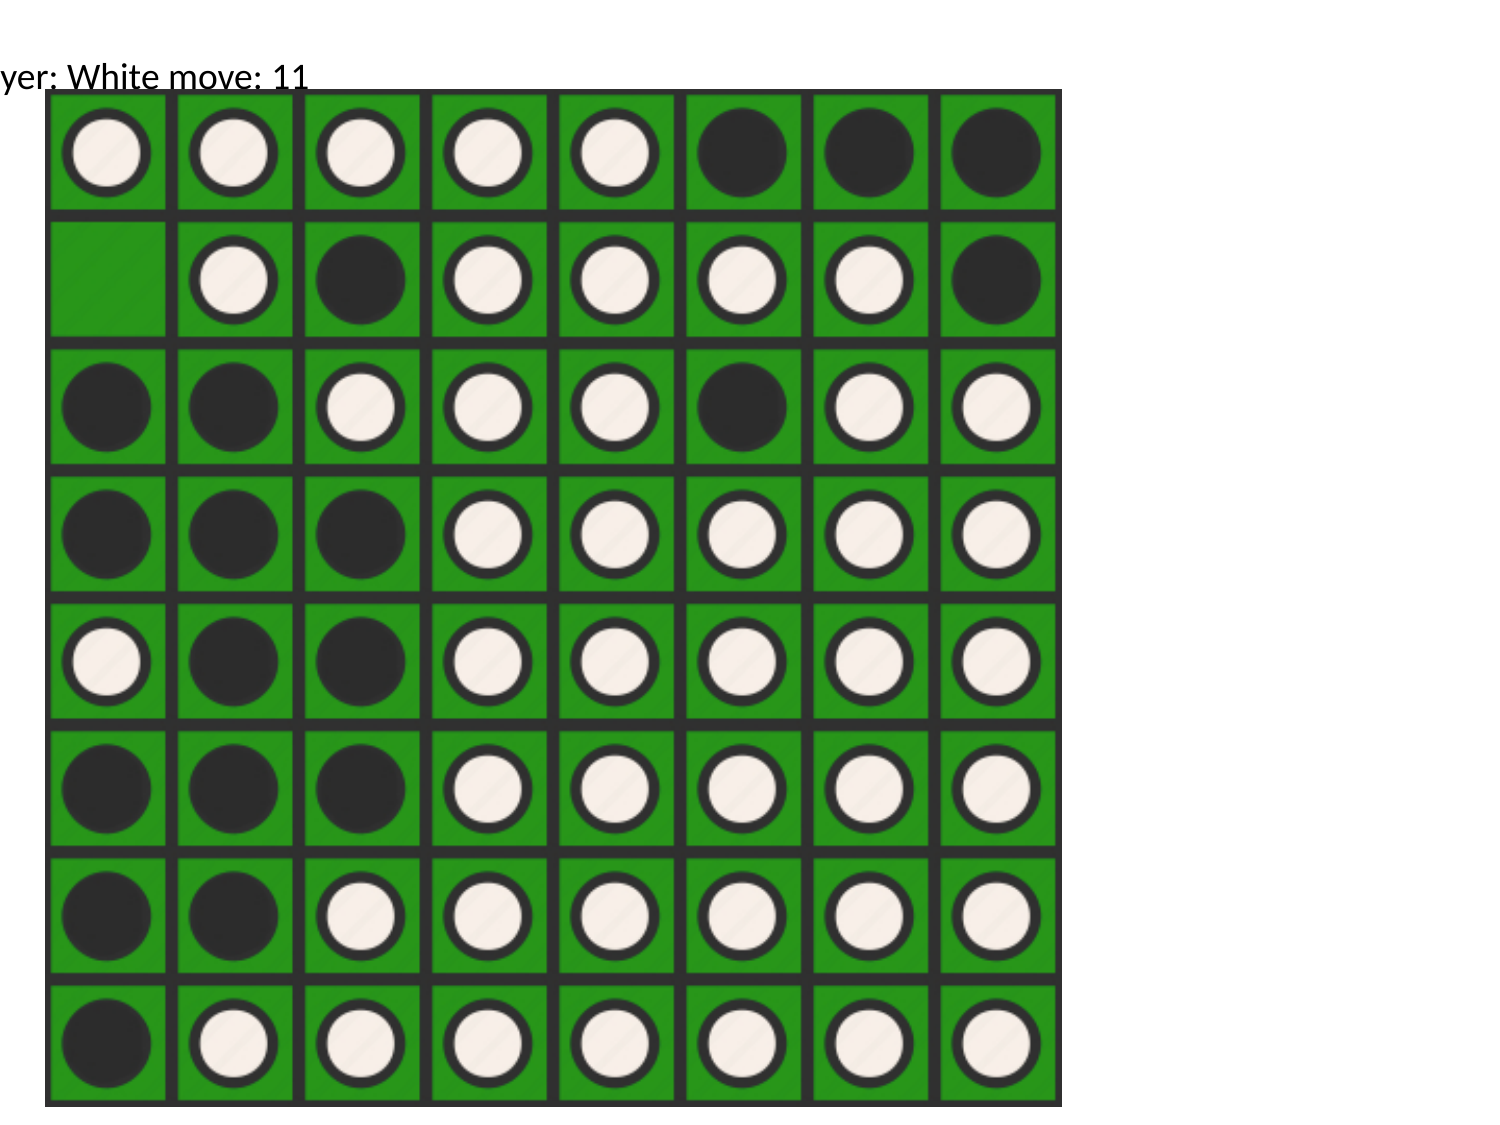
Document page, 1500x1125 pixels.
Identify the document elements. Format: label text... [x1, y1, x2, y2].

text_box turn: 60 player: White move: 11 [0, 44, 325, 105]
picture [44, 89, 1062, 1107]
